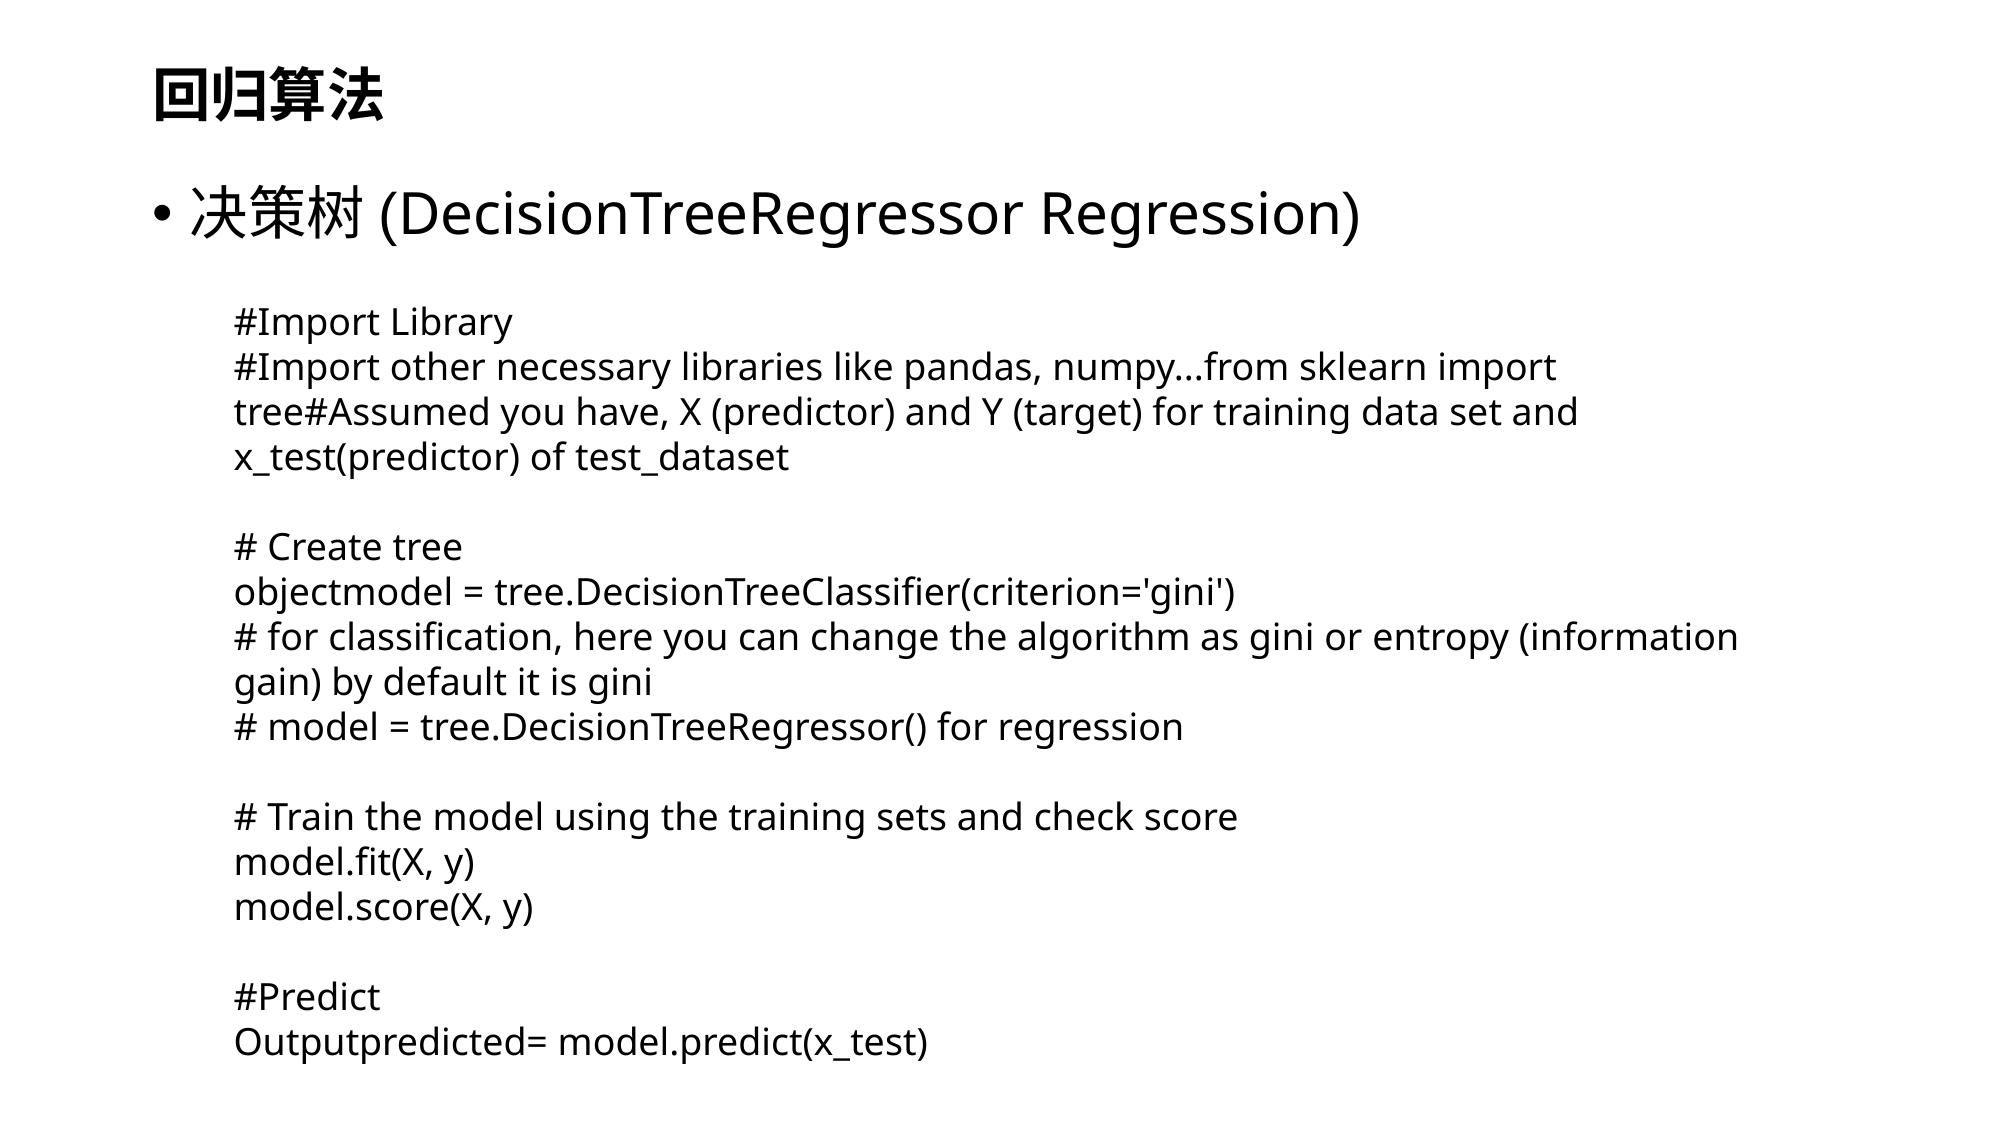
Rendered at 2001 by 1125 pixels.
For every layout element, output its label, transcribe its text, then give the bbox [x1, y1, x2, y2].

text_box #Import Library #Import other necessary libraries like pandas, numpy...from sklearn import tree#Assumed you have, X (predictor) and Y (target) for training data set and x_test(predictor) of test_dataset # Create tree objectmodel = tree.DecisionTreeClassifier(criterion='gini') # for classification, here you can change the algorithm as gini or entropy (information gain) by default it is gini # model = tree.DecisionTreeRegressor() for regression # Train the model using the training sets and check score model.fit(X, y) model.score(X, y) #Predict Outputpredicted= model.predict(x_test) [218, 290, 1782, 1070]
list 决策树(DecisionTreeRegressor Regression) [137, 177, 1863, 1087]
title 回归算法 [137, 59, 1863, 137]
